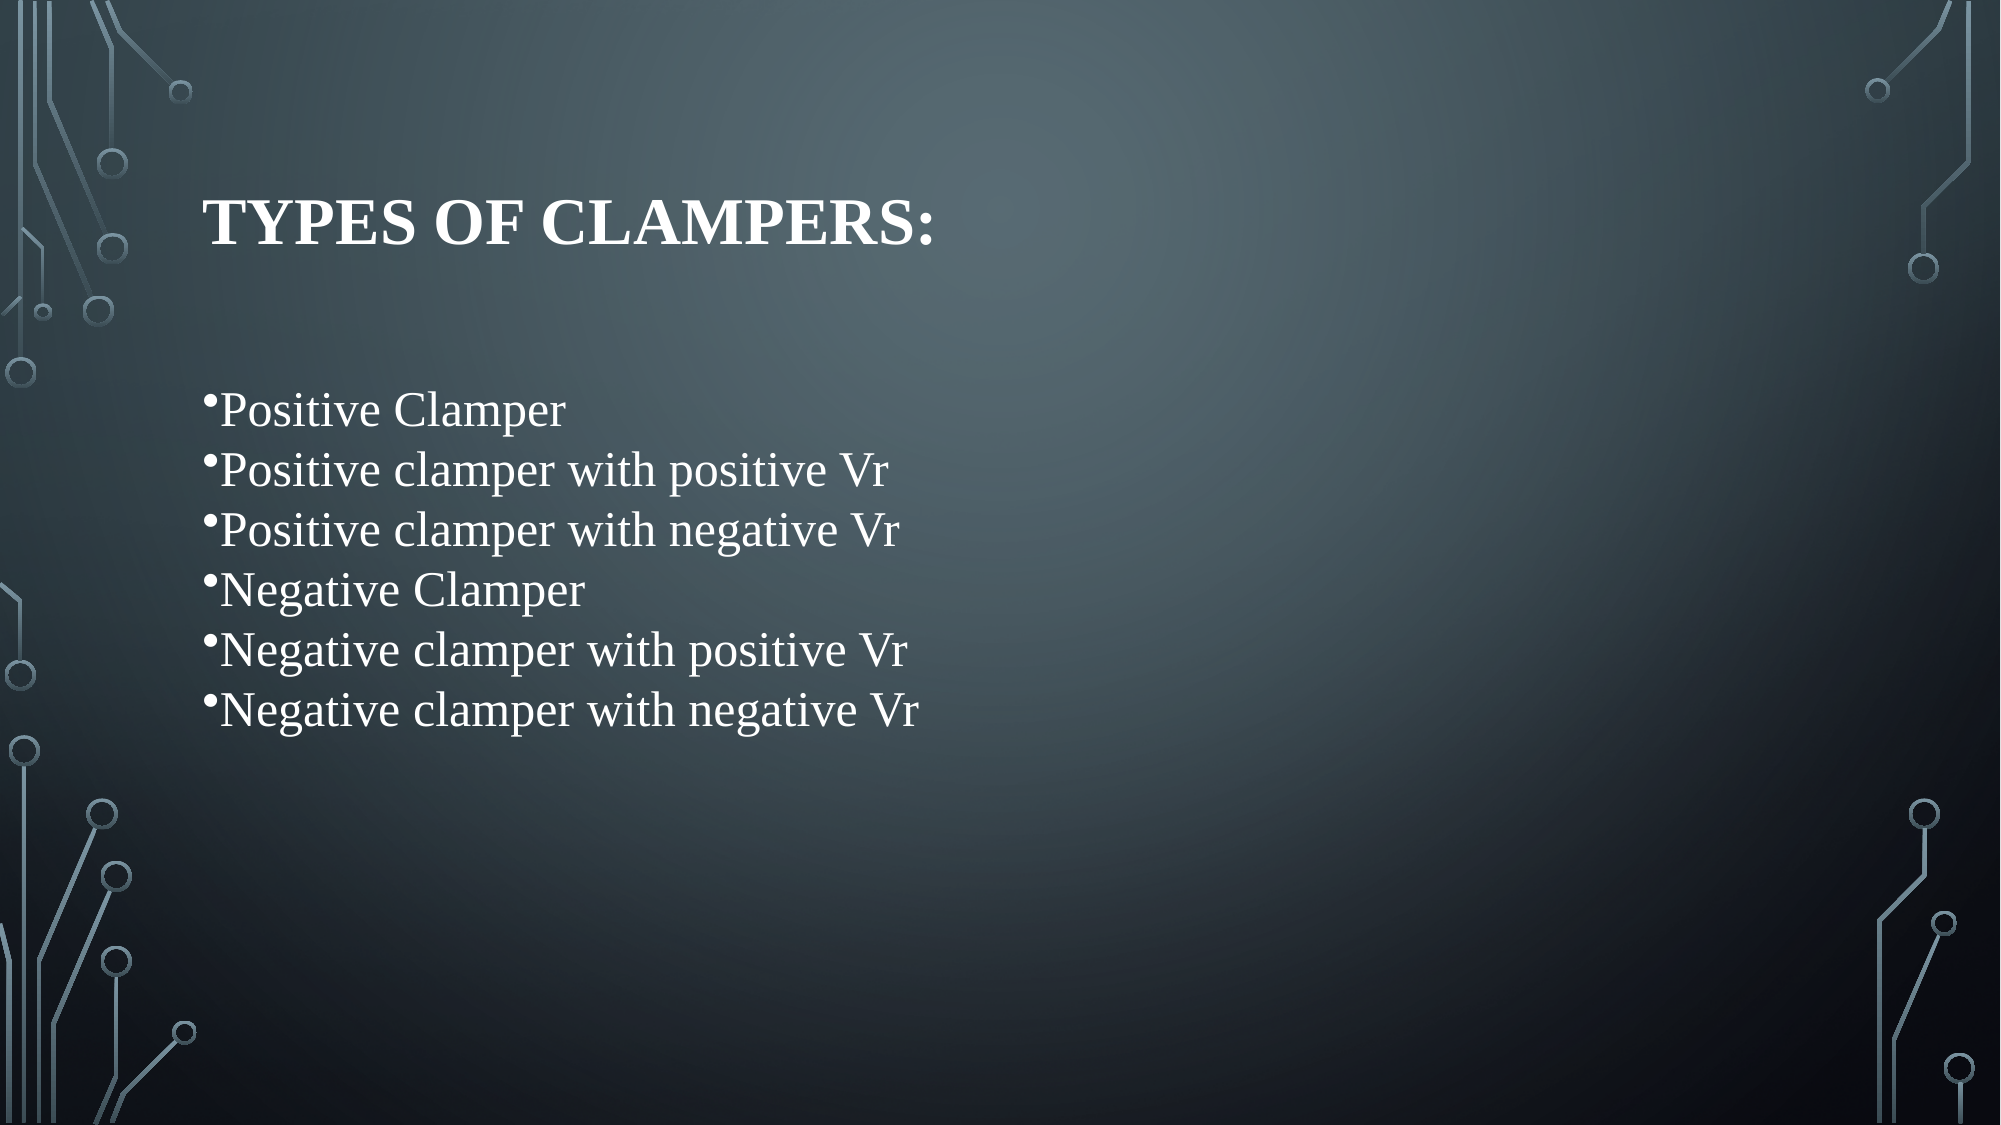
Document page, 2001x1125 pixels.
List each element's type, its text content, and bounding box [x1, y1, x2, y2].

title Types of Clampers: [187, 101, 1813, 344]
list Positive Clamper Positive clamper with positive Vr Positive clamper with negative Vr Negative Clamper Negative clamper with positive Vr Negative clamper with negative Vr [187, 369, 1813, 950]
